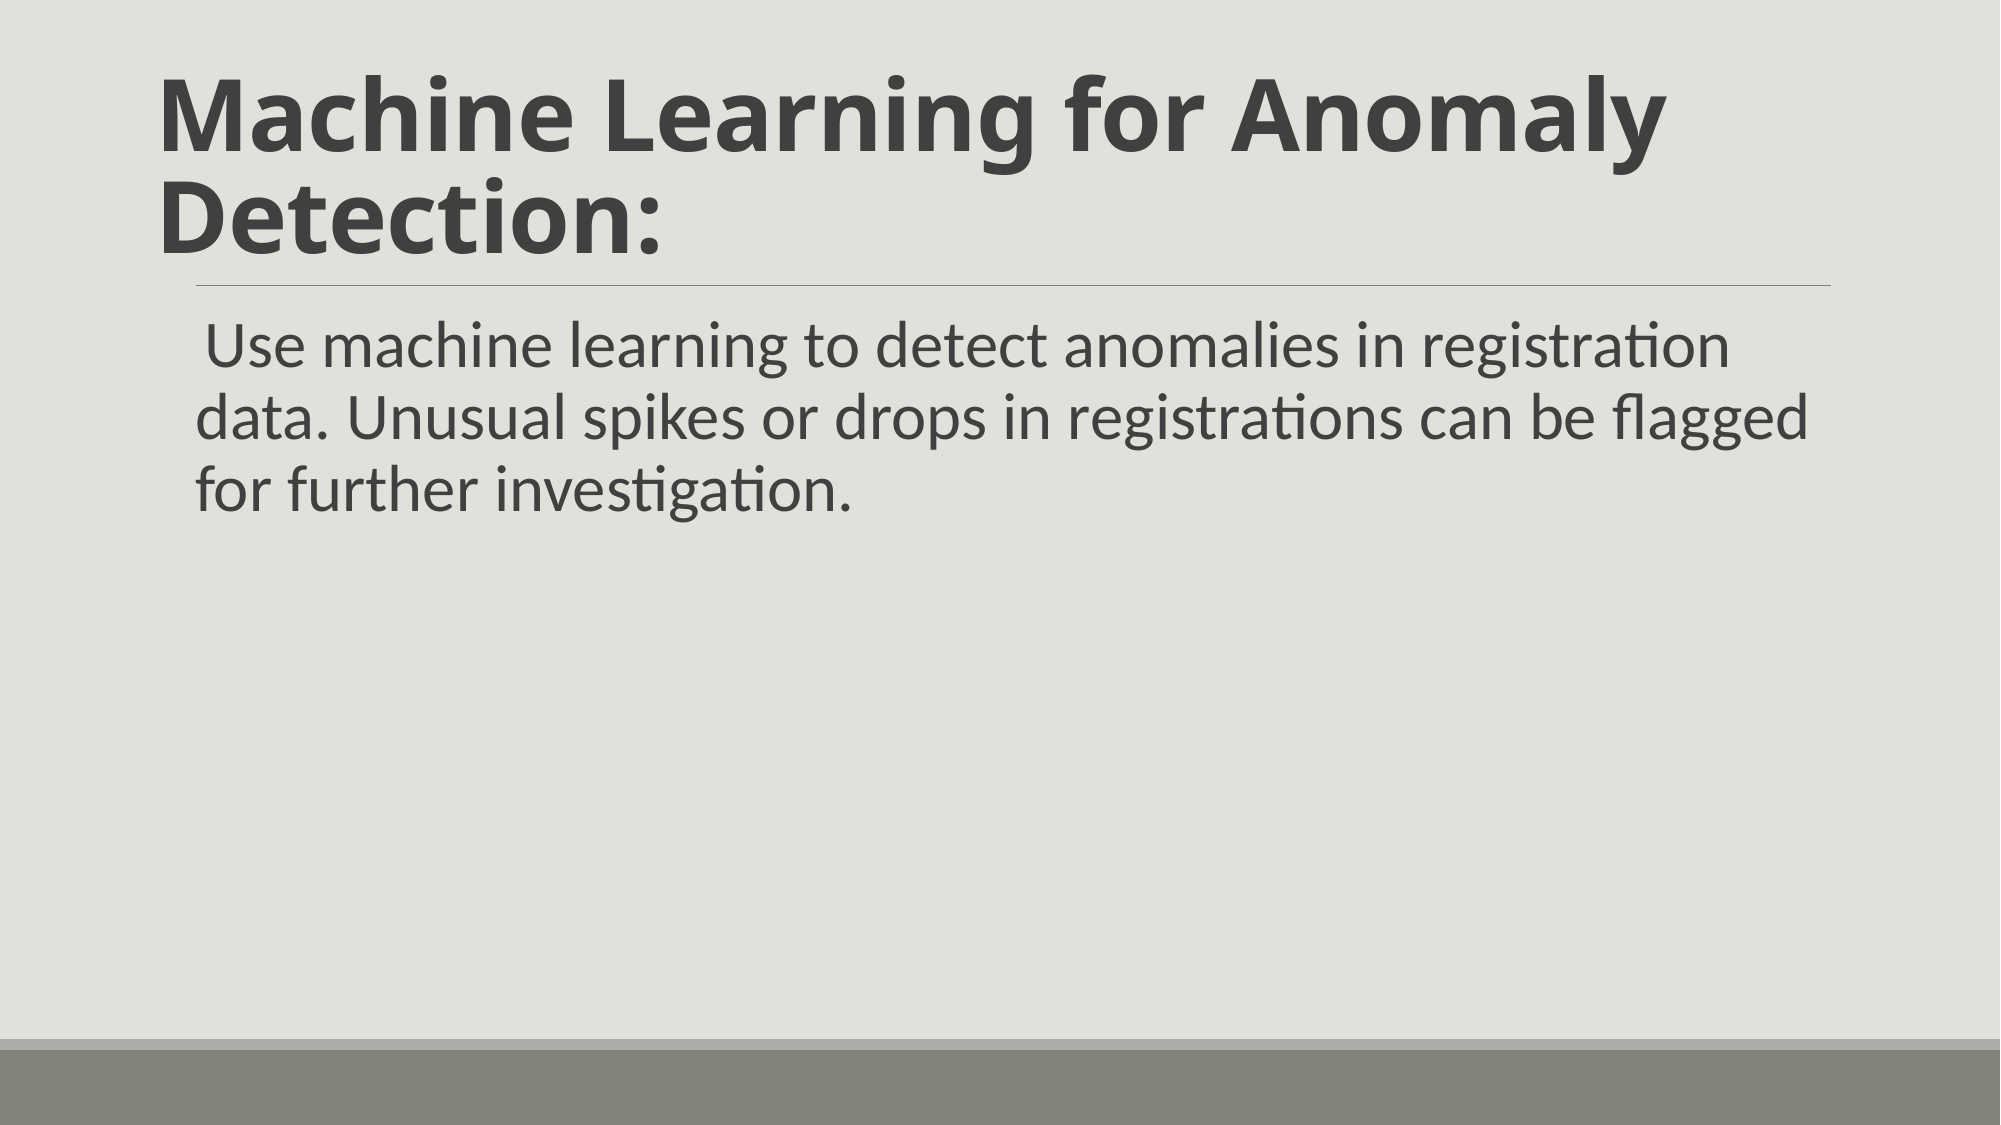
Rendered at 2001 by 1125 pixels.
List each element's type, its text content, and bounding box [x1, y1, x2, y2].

title Machine Learning for Anomaly Detection: [140, 43, 1791, 282]
list Use machine learning to detect anomalies in registration data. Unusual spikes or drops in registrations can be flagged for further investigation. [180, 302, 1830, 963]
